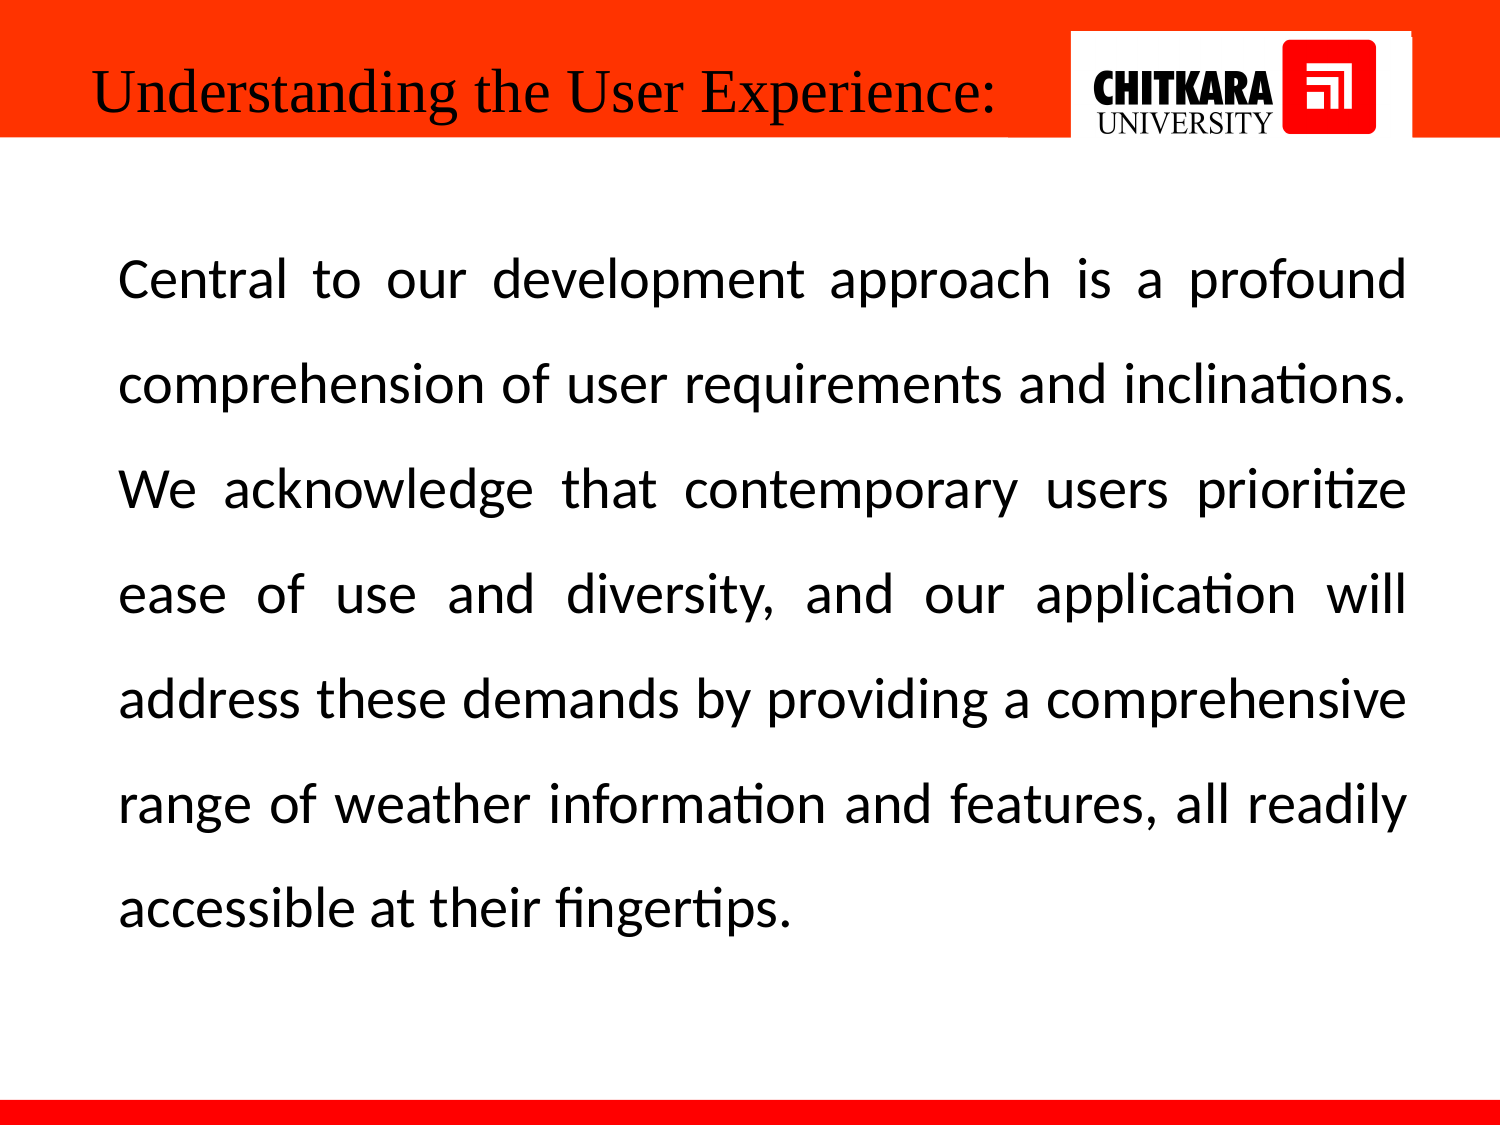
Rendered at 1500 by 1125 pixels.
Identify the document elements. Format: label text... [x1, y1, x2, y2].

picture [1074, 37, 1391, 138]
text_box Central to our development approach is a profound comprehension of user requirements and inclinations. We acknowledge that contemporary users prioritize ease of use and diversity, and our application will address these demands by providing a comprehensive range of weather information and features, all readily accessible at their fingertips. [103, 197, 1424, 947]
text_box Understanding the User Experience: [76, 42, 1046, 133]
